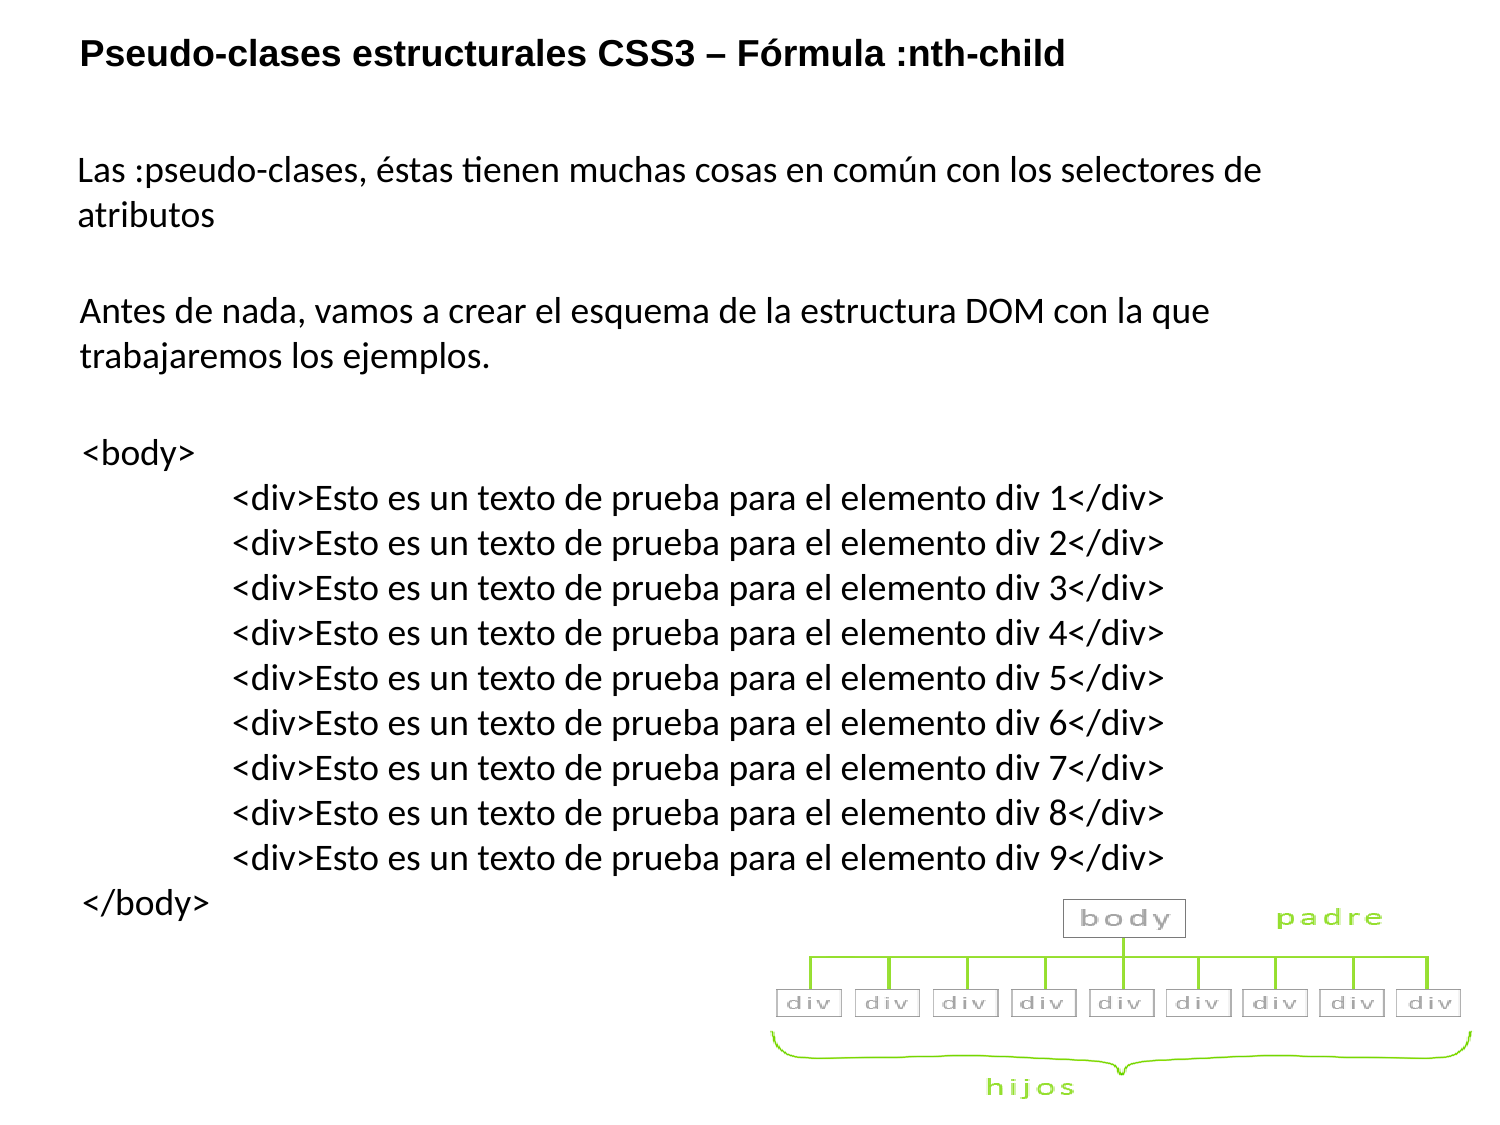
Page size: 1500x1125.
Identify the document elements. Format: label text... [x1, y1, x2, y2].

picture [730, 880, 1500, 1117]
text_box <body> <div>Esto es un texto de prueba para el elemento div 1</div> <div>Esto es un texto de prueba para el elemento div 2</div> <div>Esto es un texto de prueba para el elemento div 3</div> <div>Esto es un texto de prueba para el elemento div 4</div> <div>Esto es un texto de prueba para el elemento div 5</div> <div>Esto es un texto de prueba para el elemento div 6</div> <div>Esto es un texto de prueba para el elemento div 7</div> <div>Esto es un texto de prueba para el elemento div 8</div> <div>Esto es un texto de prueba para el elemento div 9</div> </body> [67, 420, 1258, 931]
text_box Pseudo-clases estructurales CSS3 – Fórmula :nth-child [64, 21, 1388, 81]
text_box Antes de nada, vamos a crear el esquema de la estructura DOM con la que trabajaremos los ejemplos. [64, 278, 1365, 384]
text_box Las :pseudo-clases, éstas tienen muchas cosas en común con los selectores de atributos [62, 137, 1365, 242]
